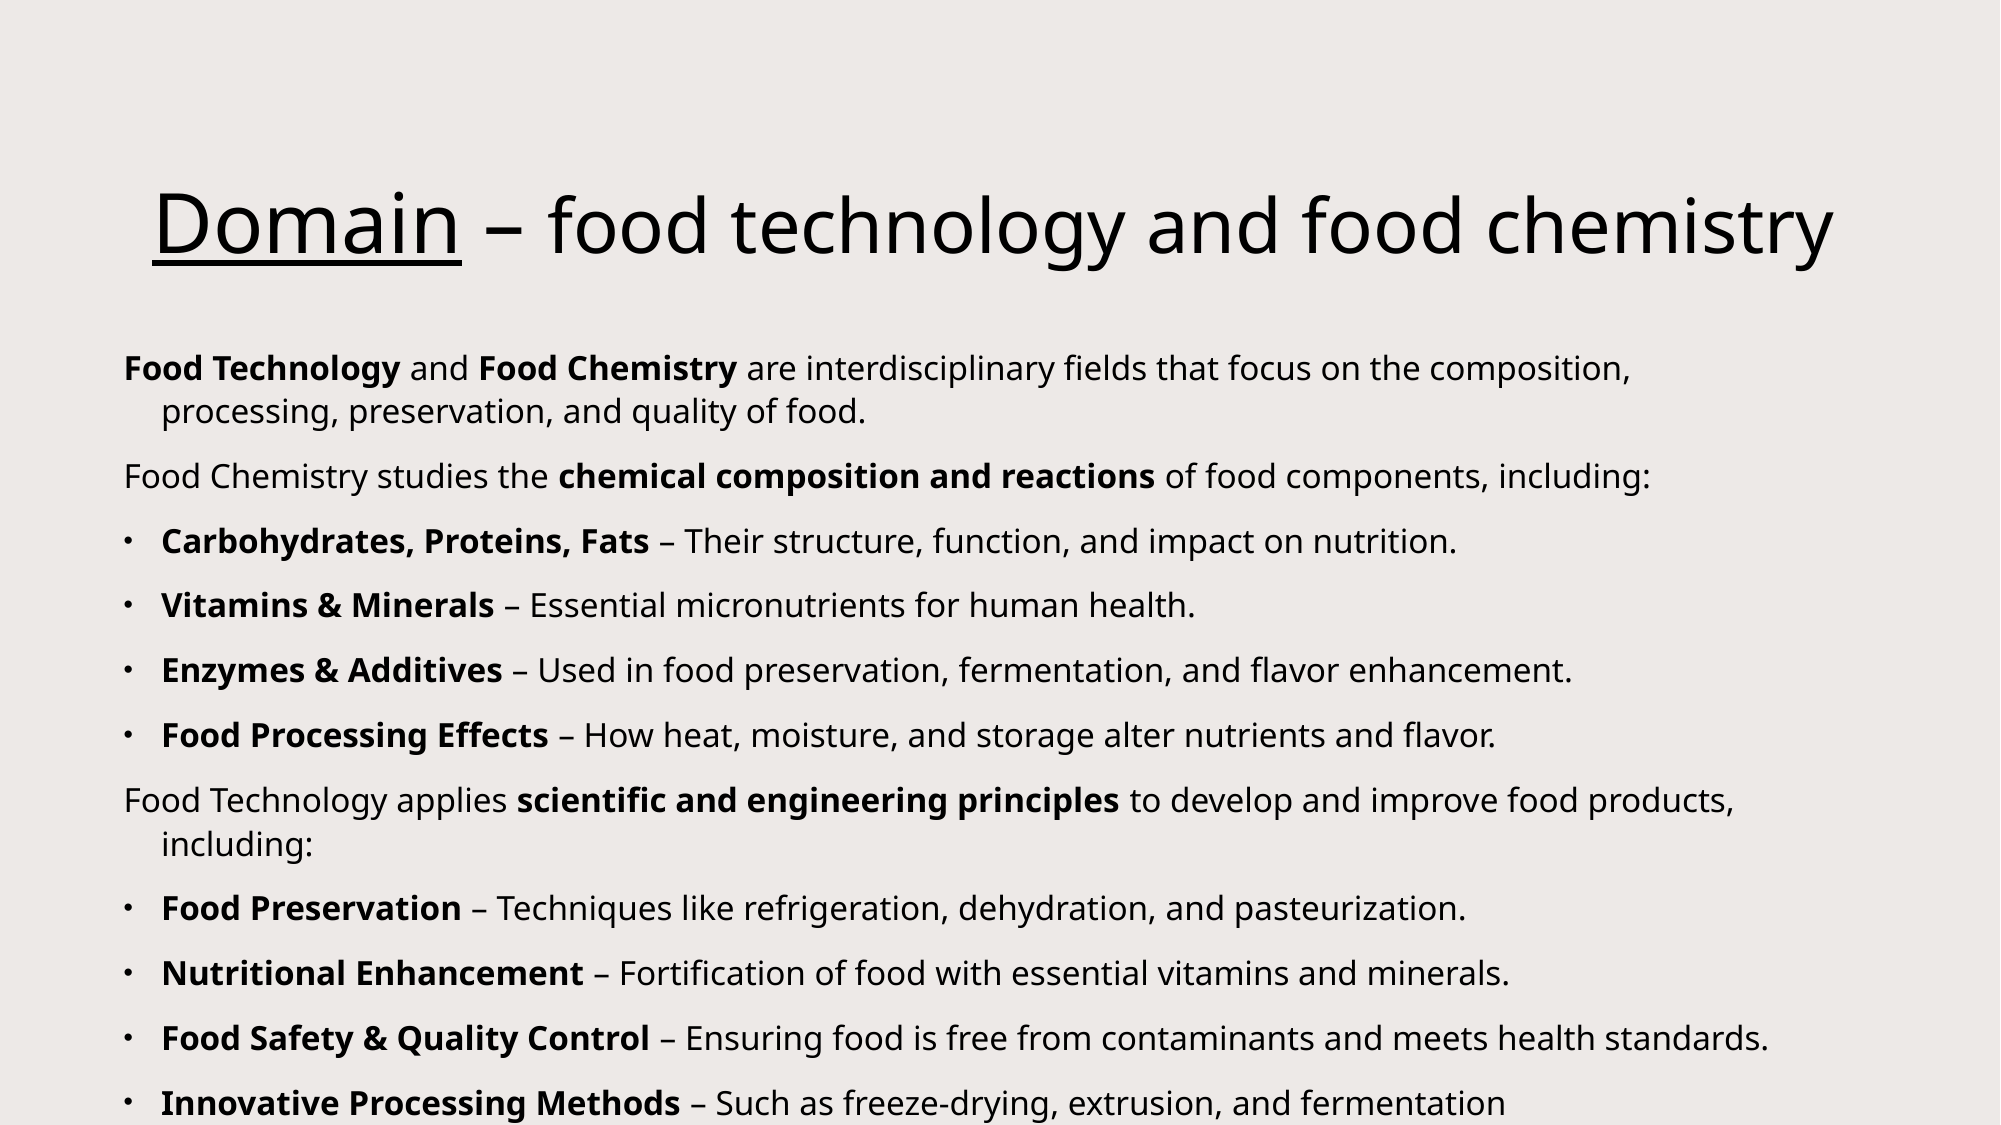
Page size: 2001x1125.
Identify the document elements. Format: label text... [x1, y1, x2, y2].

list Food Technology and Food Chemistry are interdisciplinary fields that focus on the composition, processing, preservation, and quality of food. Food Chemistry studies the chemical composition and reactions of food components, including: Carbohydrates, Proteins, Fats – Their structure, function, and impact on nutrition. Vitamins & Minerals – Essential micronutrients for human health. Enzymes & Additives – Used in food preservation, fermentation, and flavor enhancement. Food Processing Effects – How heat, moisture, and storage alter nutrients and flavor. Food Technology applies scientific and engineering principles to develop and improve food products, including: Food Preservation – Techniques like refrigeration, dehydration, and pasteurization. Nutritional Enhancement – Fortification of food with essential vitamins and minerals. Food Safety & Quality Control – Ensuring food is free from contaminants and meets health standards. Innovative Processing Methods – Such as freeze-drying, extrusion, and fermentation [108, 335, 1834, 1029]
title Domain – food technology and food chemistry [137, 95, 1863, 280]
